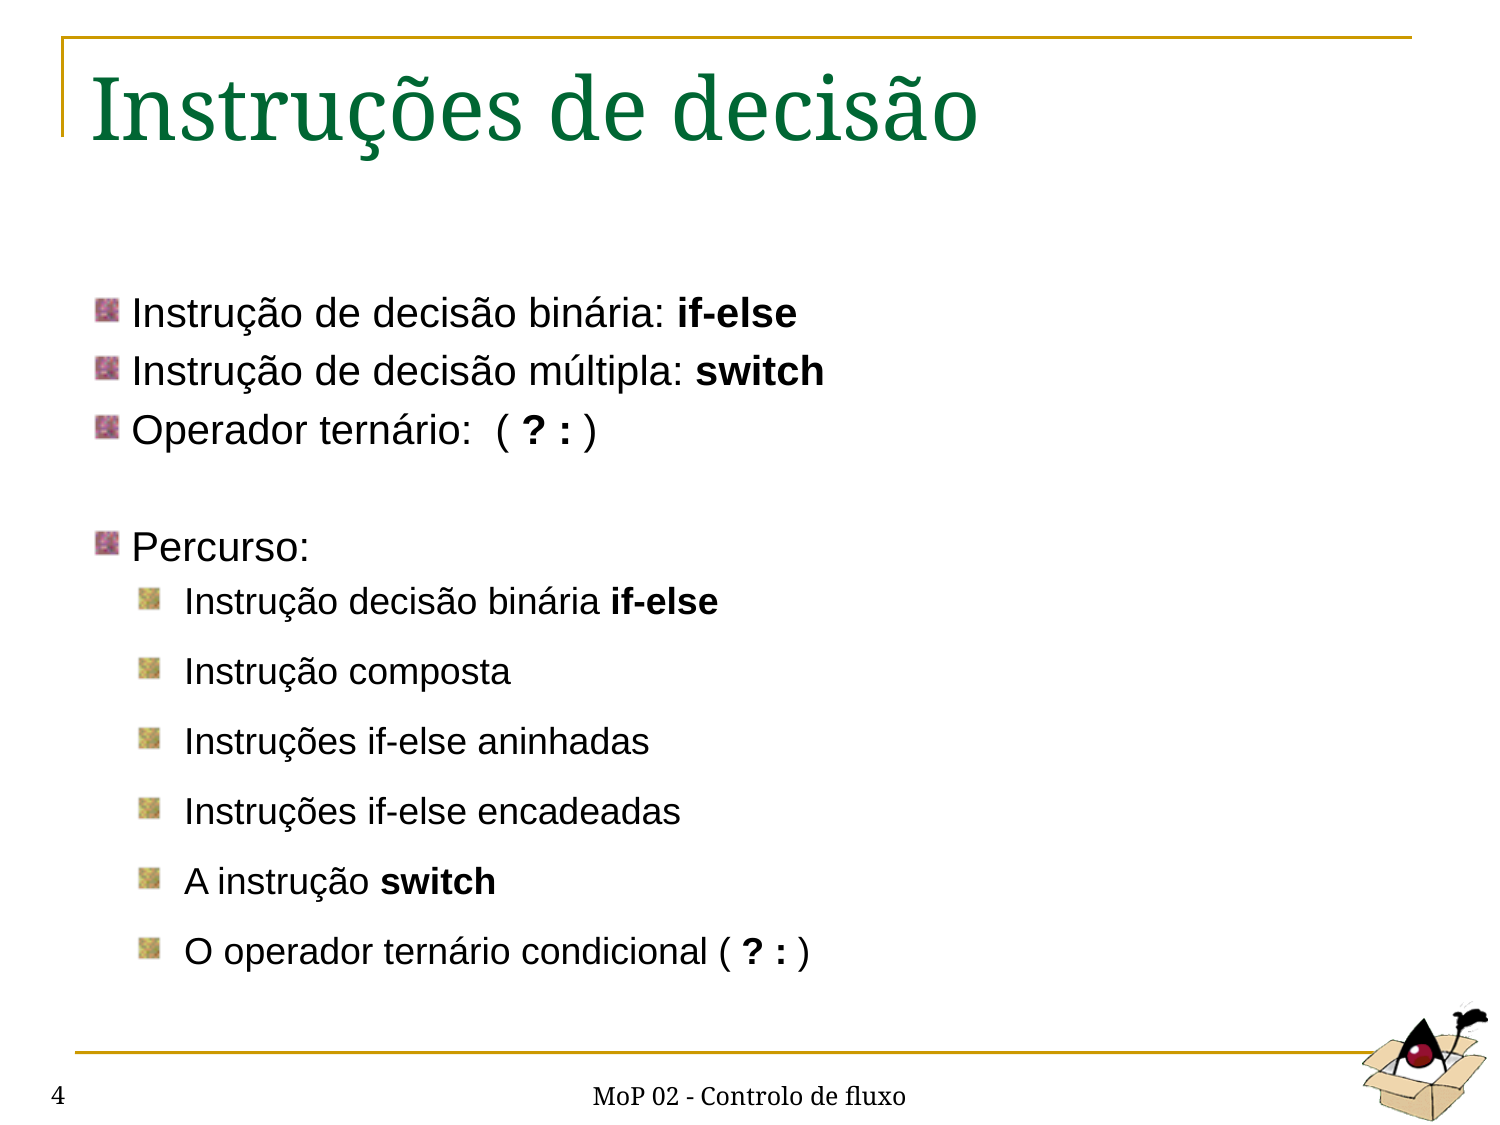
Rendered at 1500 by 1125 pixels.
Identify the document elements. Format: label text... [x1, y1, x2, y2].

picture [134, 653, 166, 685]
picture [134, 723, 166, 755]
picture [90, 293, 126, 329]
picture [90, 351, 126, 387]
list Instrução de decisão binária: if-else Instrução de decisão múltipla: switch Operador ternário: ( ? : ) Percurso: Instrução decisão binária if-else Instrução composta Instruções if-else aninhadas Instruções if-else encadeadas A instrução switch O operador ternário condicional ( ? : ) [75, 220, 1425, 1035]
picture [1362, 999, 1488, 1122]
picture [134, 863, 166, 895]
footer MoP 02 - Controlo de fluxo [512, 1064, 988, 1118]
picture [134, 583, 166, 616]
picture [90, 526, 126, 562]
picture [90, 410, 126, 446]
picture [134, 933, 166, 965]
picture [134, 793, 166, 825]
title Instruções de decisão [75, 45, 1425, 173]
